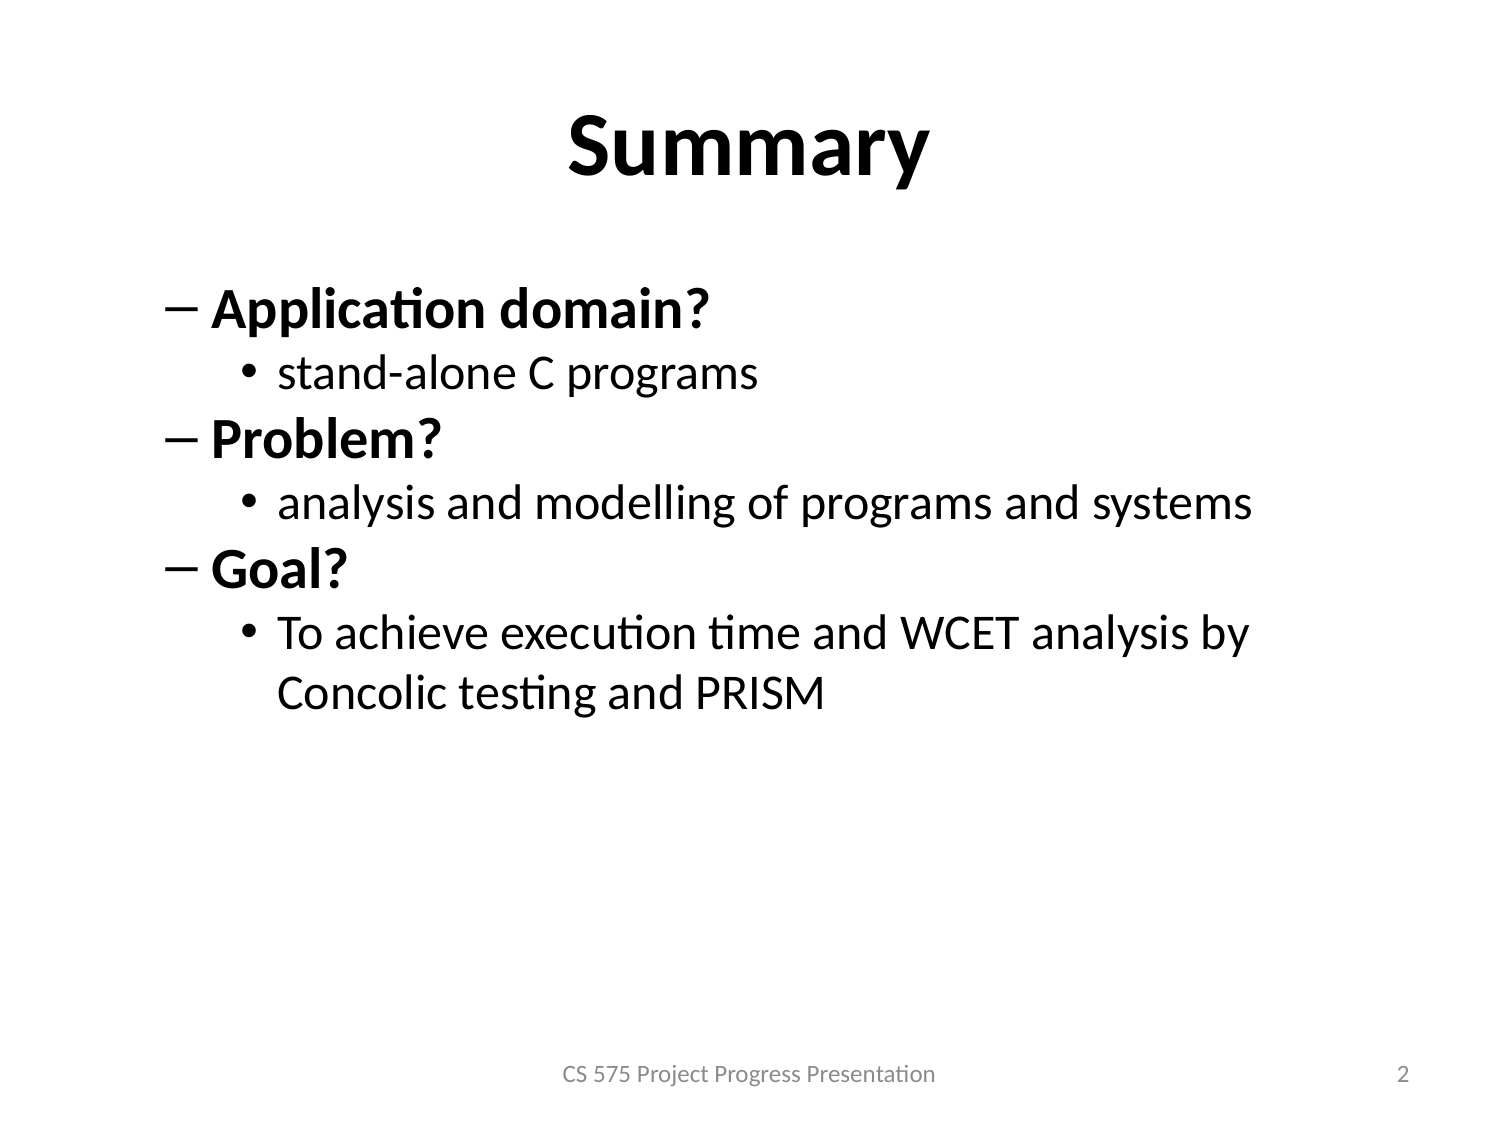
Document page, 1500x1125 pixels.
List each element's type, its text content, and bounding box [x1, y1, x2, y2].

text_box Summary [74, 45, 1425, 232]
text_box 1 [1074, 1042, 1425, 1102]
text_box CS 575 Project Progress Presentation [512, 1042, 987, 1102]
text_box Application domain? stand-alone C programs Problem? analysis and modelling of programs and systems Goal? To achieve execution time and WCET analysis by Concolic testing and PRISM [75, 262, 1364, 1005]
